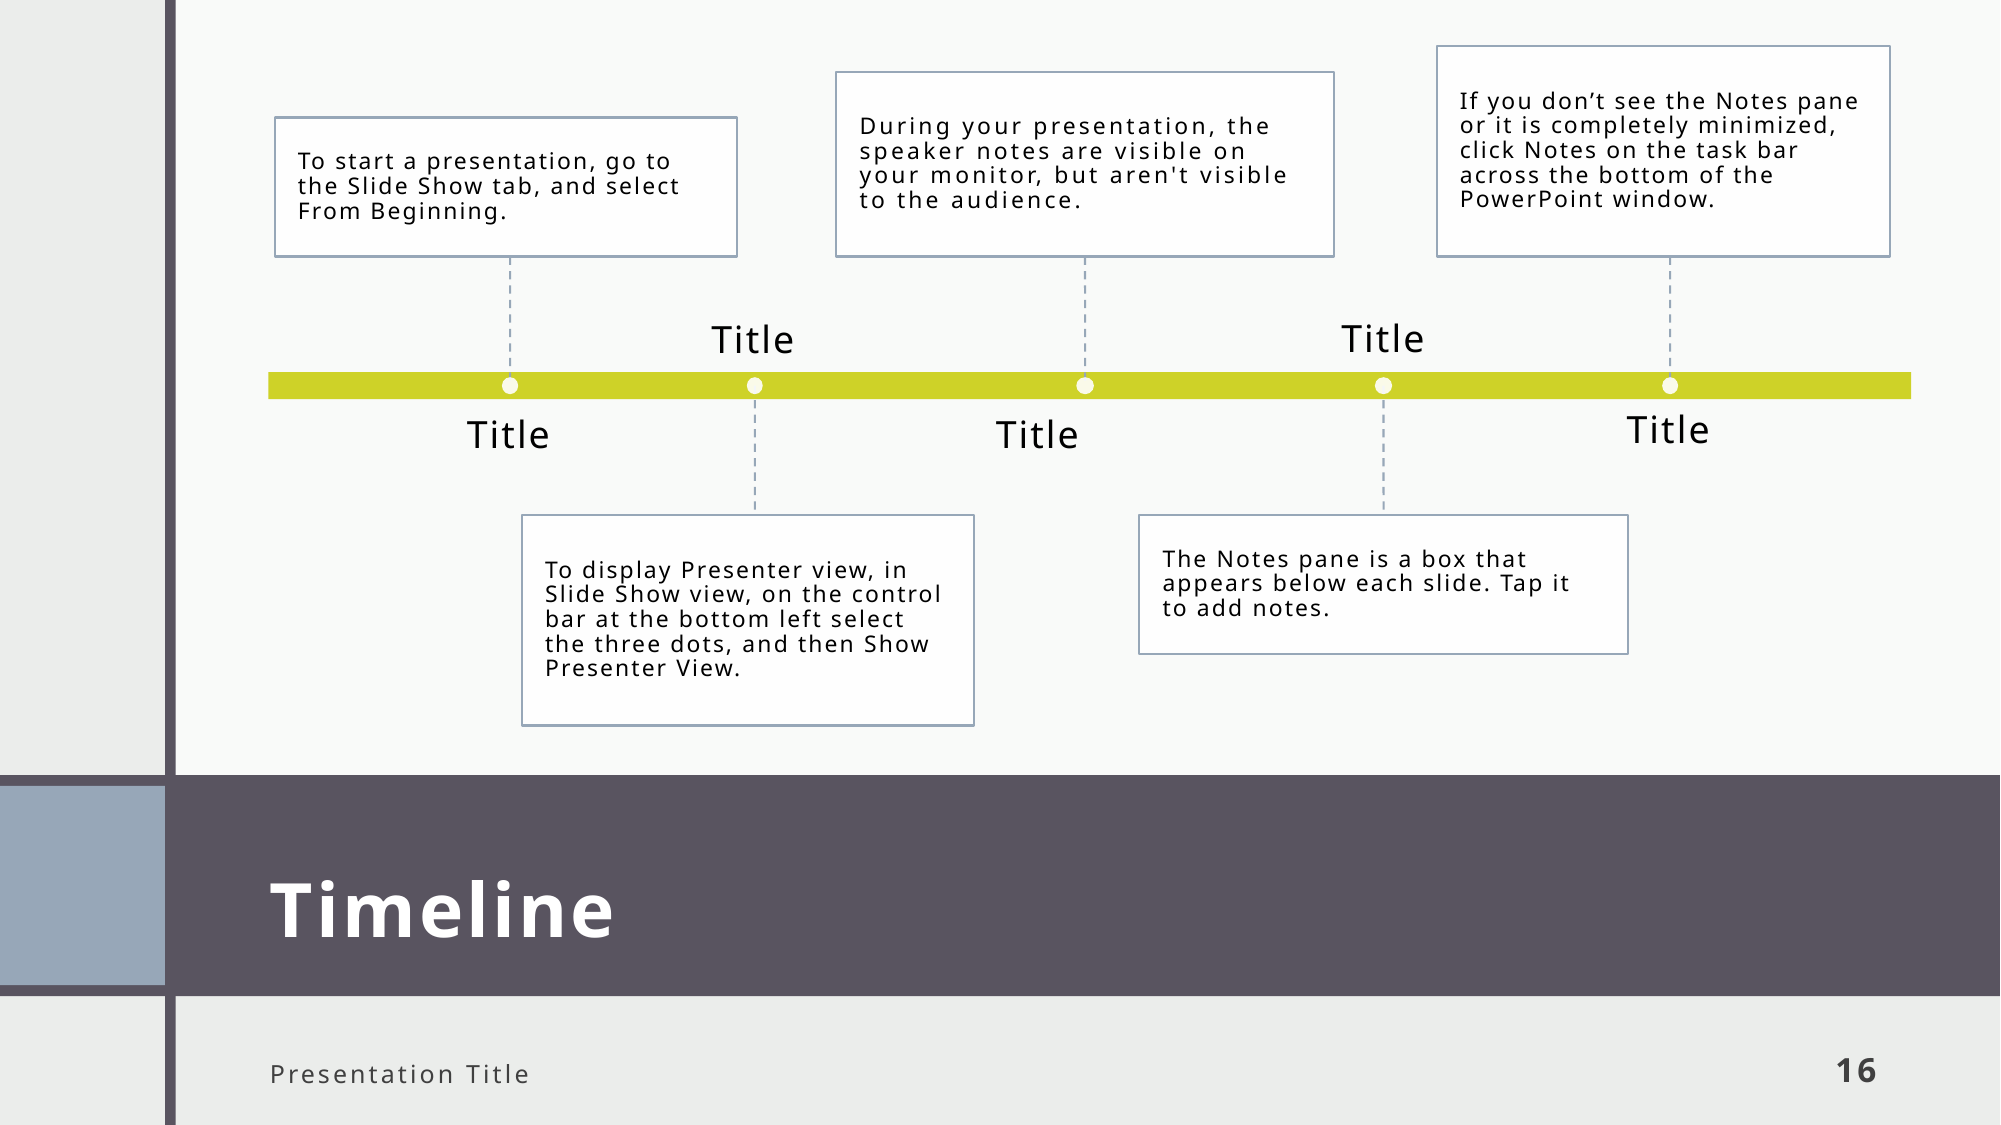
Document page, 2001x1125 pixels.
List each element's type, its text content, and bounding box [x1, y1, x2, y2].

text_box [268, 45, 1912, 726]
slide_number 16 [1733, 1035, 1895, 1110]
footer Presentation Title [251, 1035, 1064, 1110]
title Timeline [251, 799, 1895, 969]
